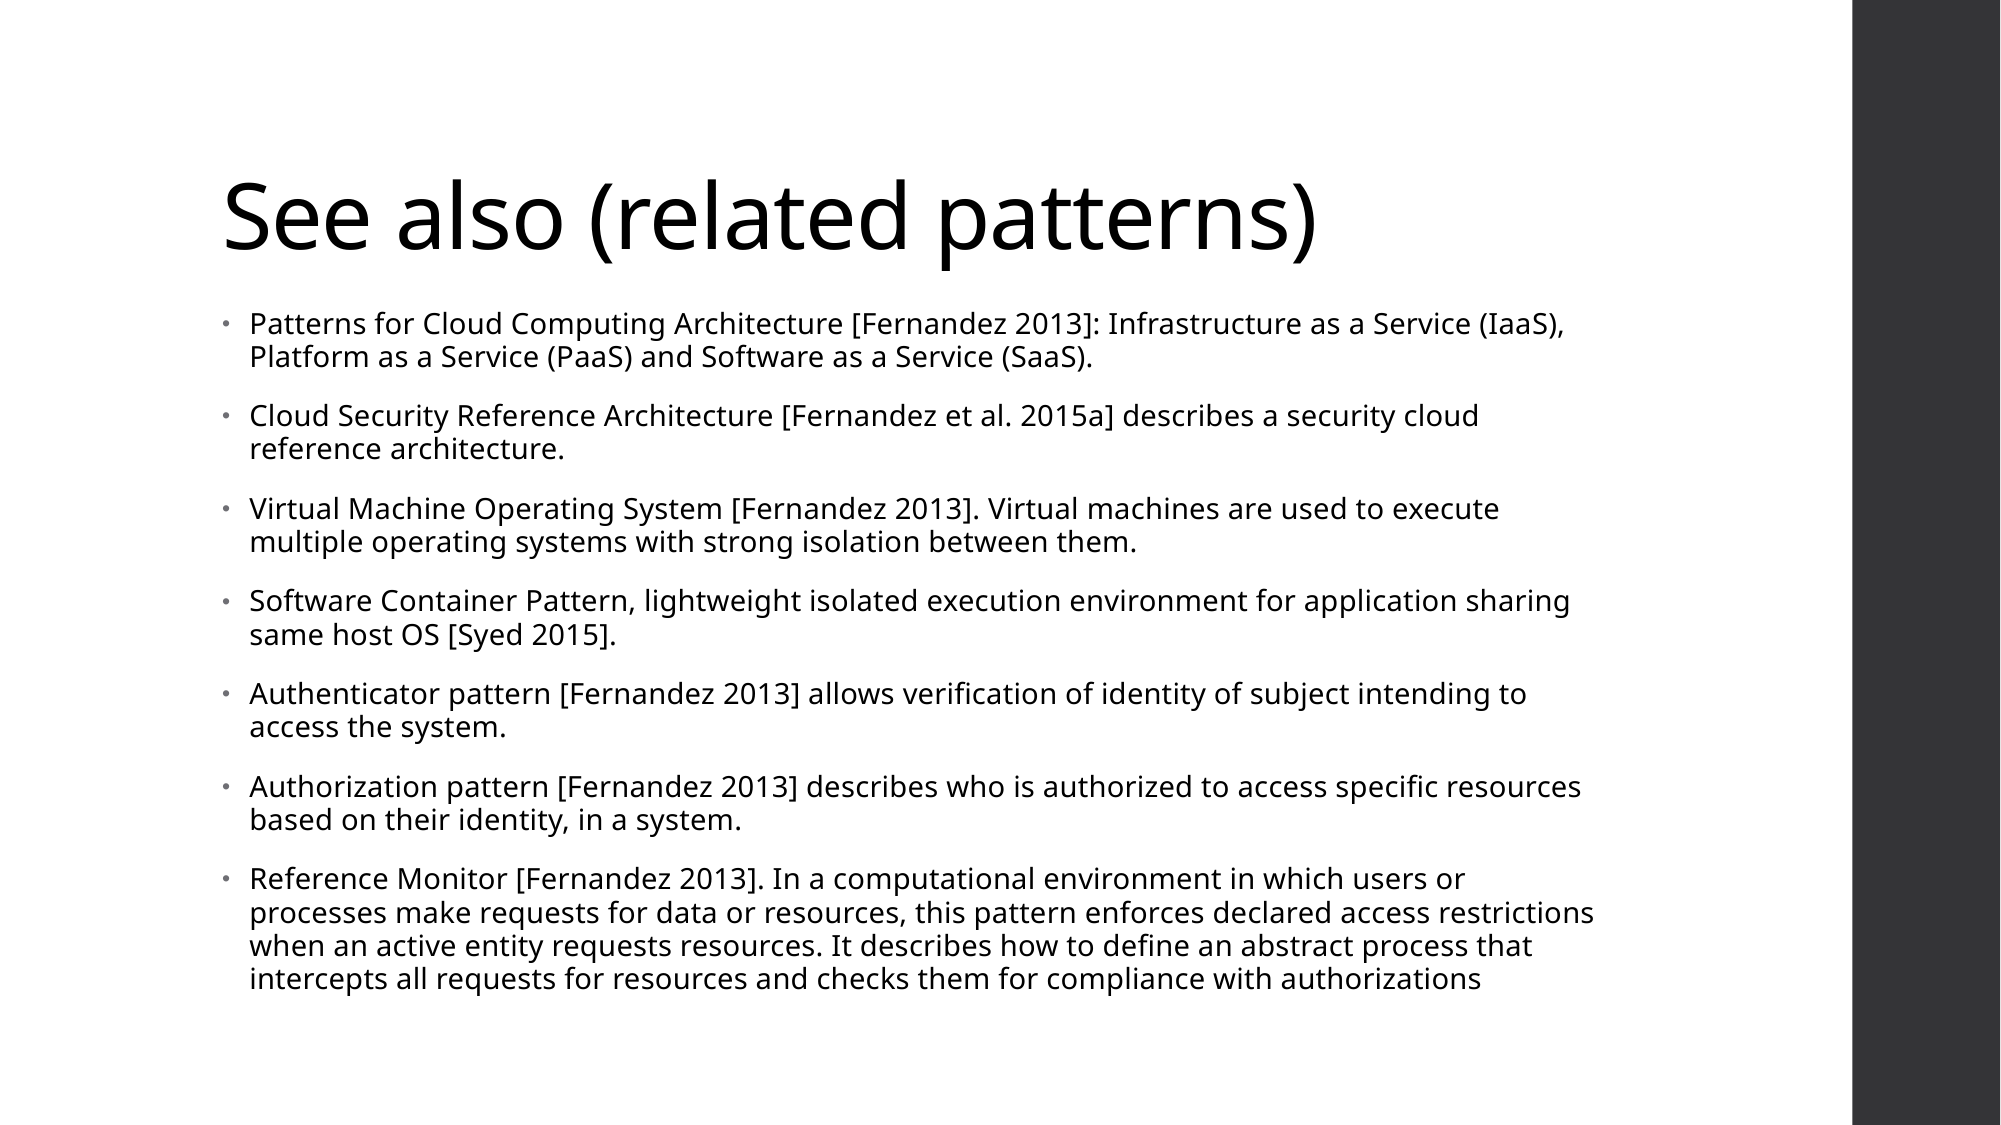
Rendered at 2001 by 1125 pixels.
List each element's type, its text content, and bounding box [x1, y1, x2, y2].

list Patterns for Cloud Computing Architecture [Fernandez 2013]: Infrastructure as a Service (IaaS), Platform as a Service (PaaS) and Software as a Service (SaaS). Cloud Security Reference Architecture [Fernandez et al. 2015a] describes a security cloud reference architecture. Virtual Machine Operating System [Fernandez 2013]. Virtual machines are used to execute multiple operating systems with strong isolation between them. Software Container Pattern, lightweight isolated execution environment for application sharing same host OS [Syed 2015]. Authenticator pattern [Fernandez 2013] allows verification of identity of subject intending to access the system. Authorization pattern [Fernandez 2013] describes who is authorized to access specific resources based on their identity, in a system. Reference Monitor [Fernandez 2013]. In a computational environment in which users or processes make requests for data or resources, this pattern enforces declared access restrictions when an active entity requests resources. It describes how to define an abstract process that intercepts all requests for resources and checks them for compliance with authorizations [206, 299, 1617, 1014]
title See also (related patterns) [206, 60, 1797, 278]
